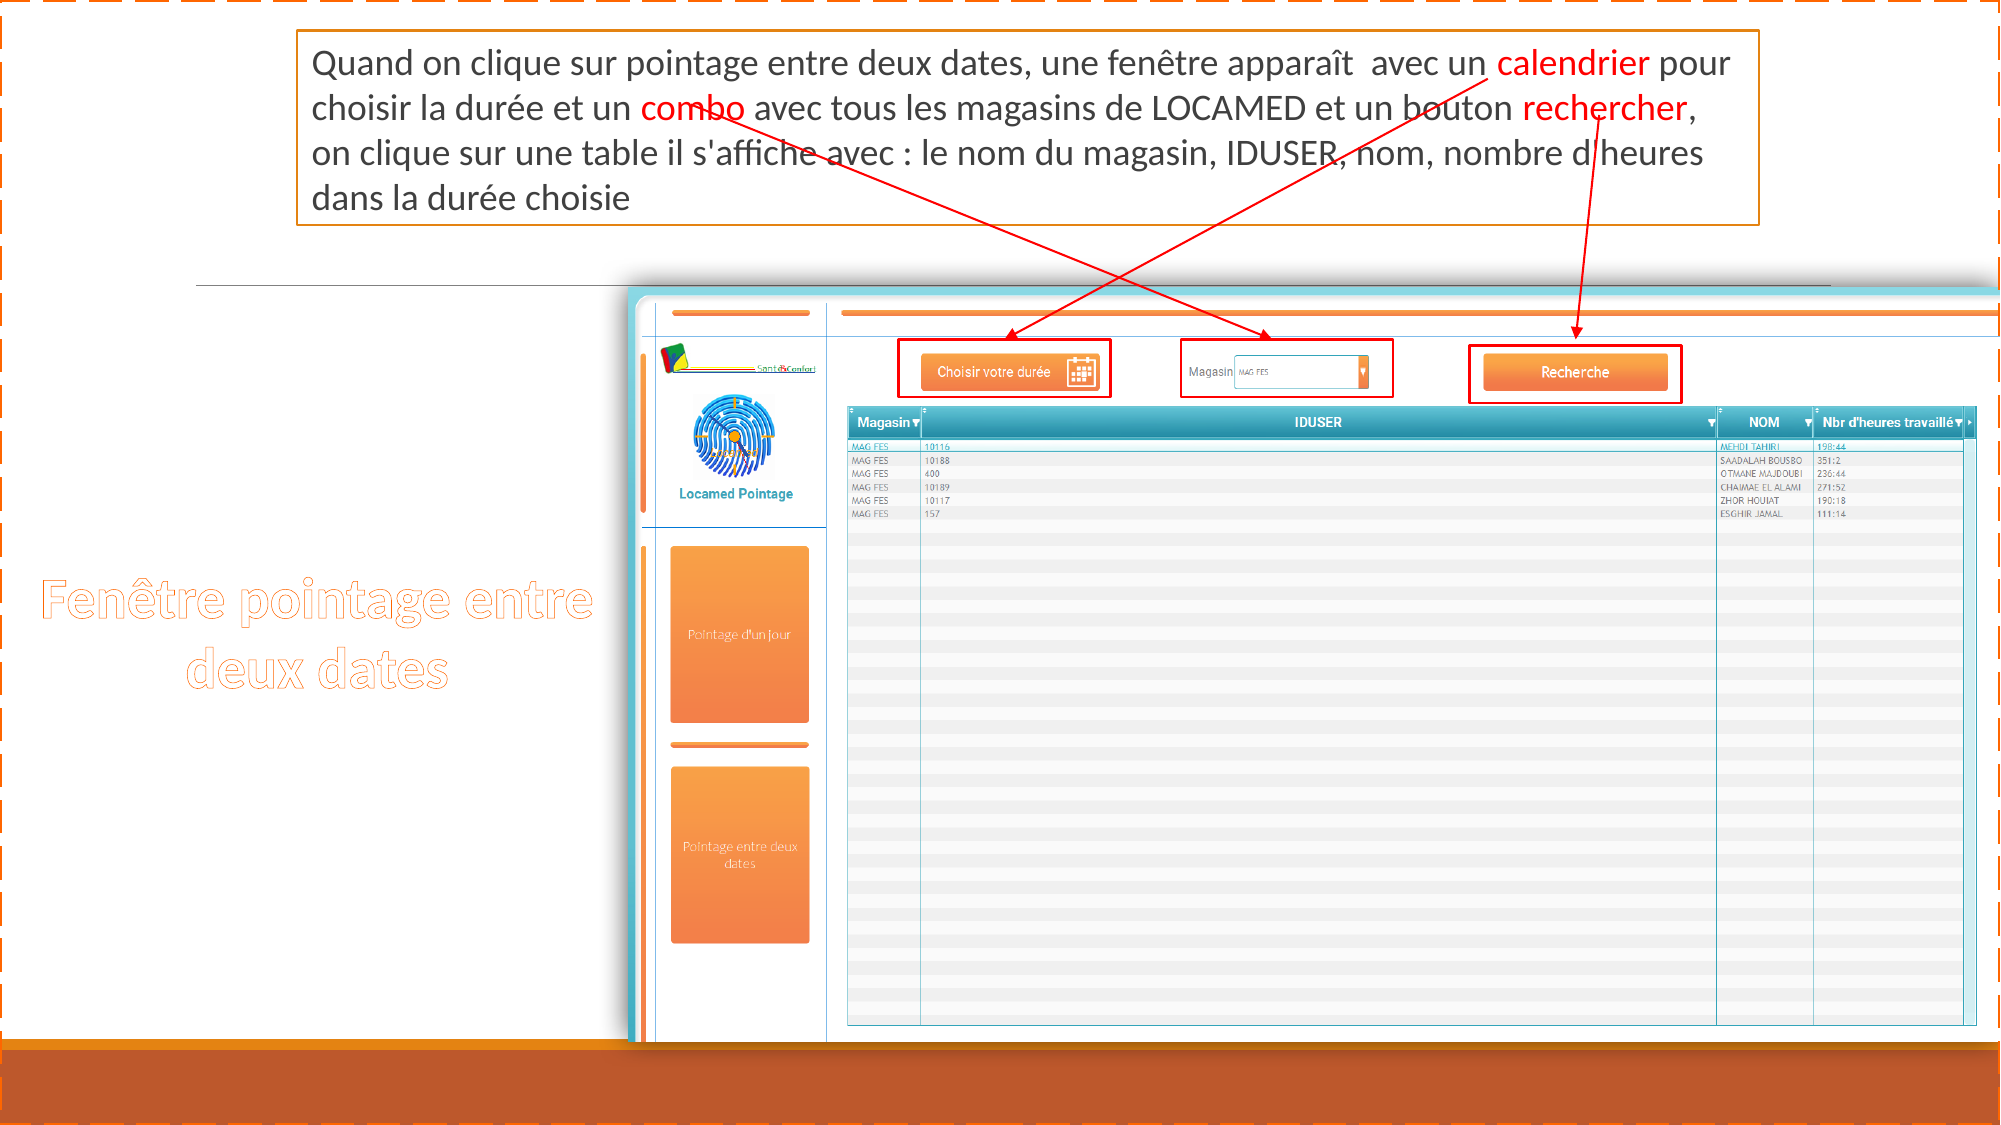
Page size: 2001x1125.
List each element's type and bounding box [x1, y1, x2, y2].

text_box [0, 0, 2000, 1125]
text_box [1003, 78, 1489, 340]
text_box [690, 103, 1001, 340]
text_box [1575, 114, 1600, 340]
picture [628, 287, 2000, 1042]
